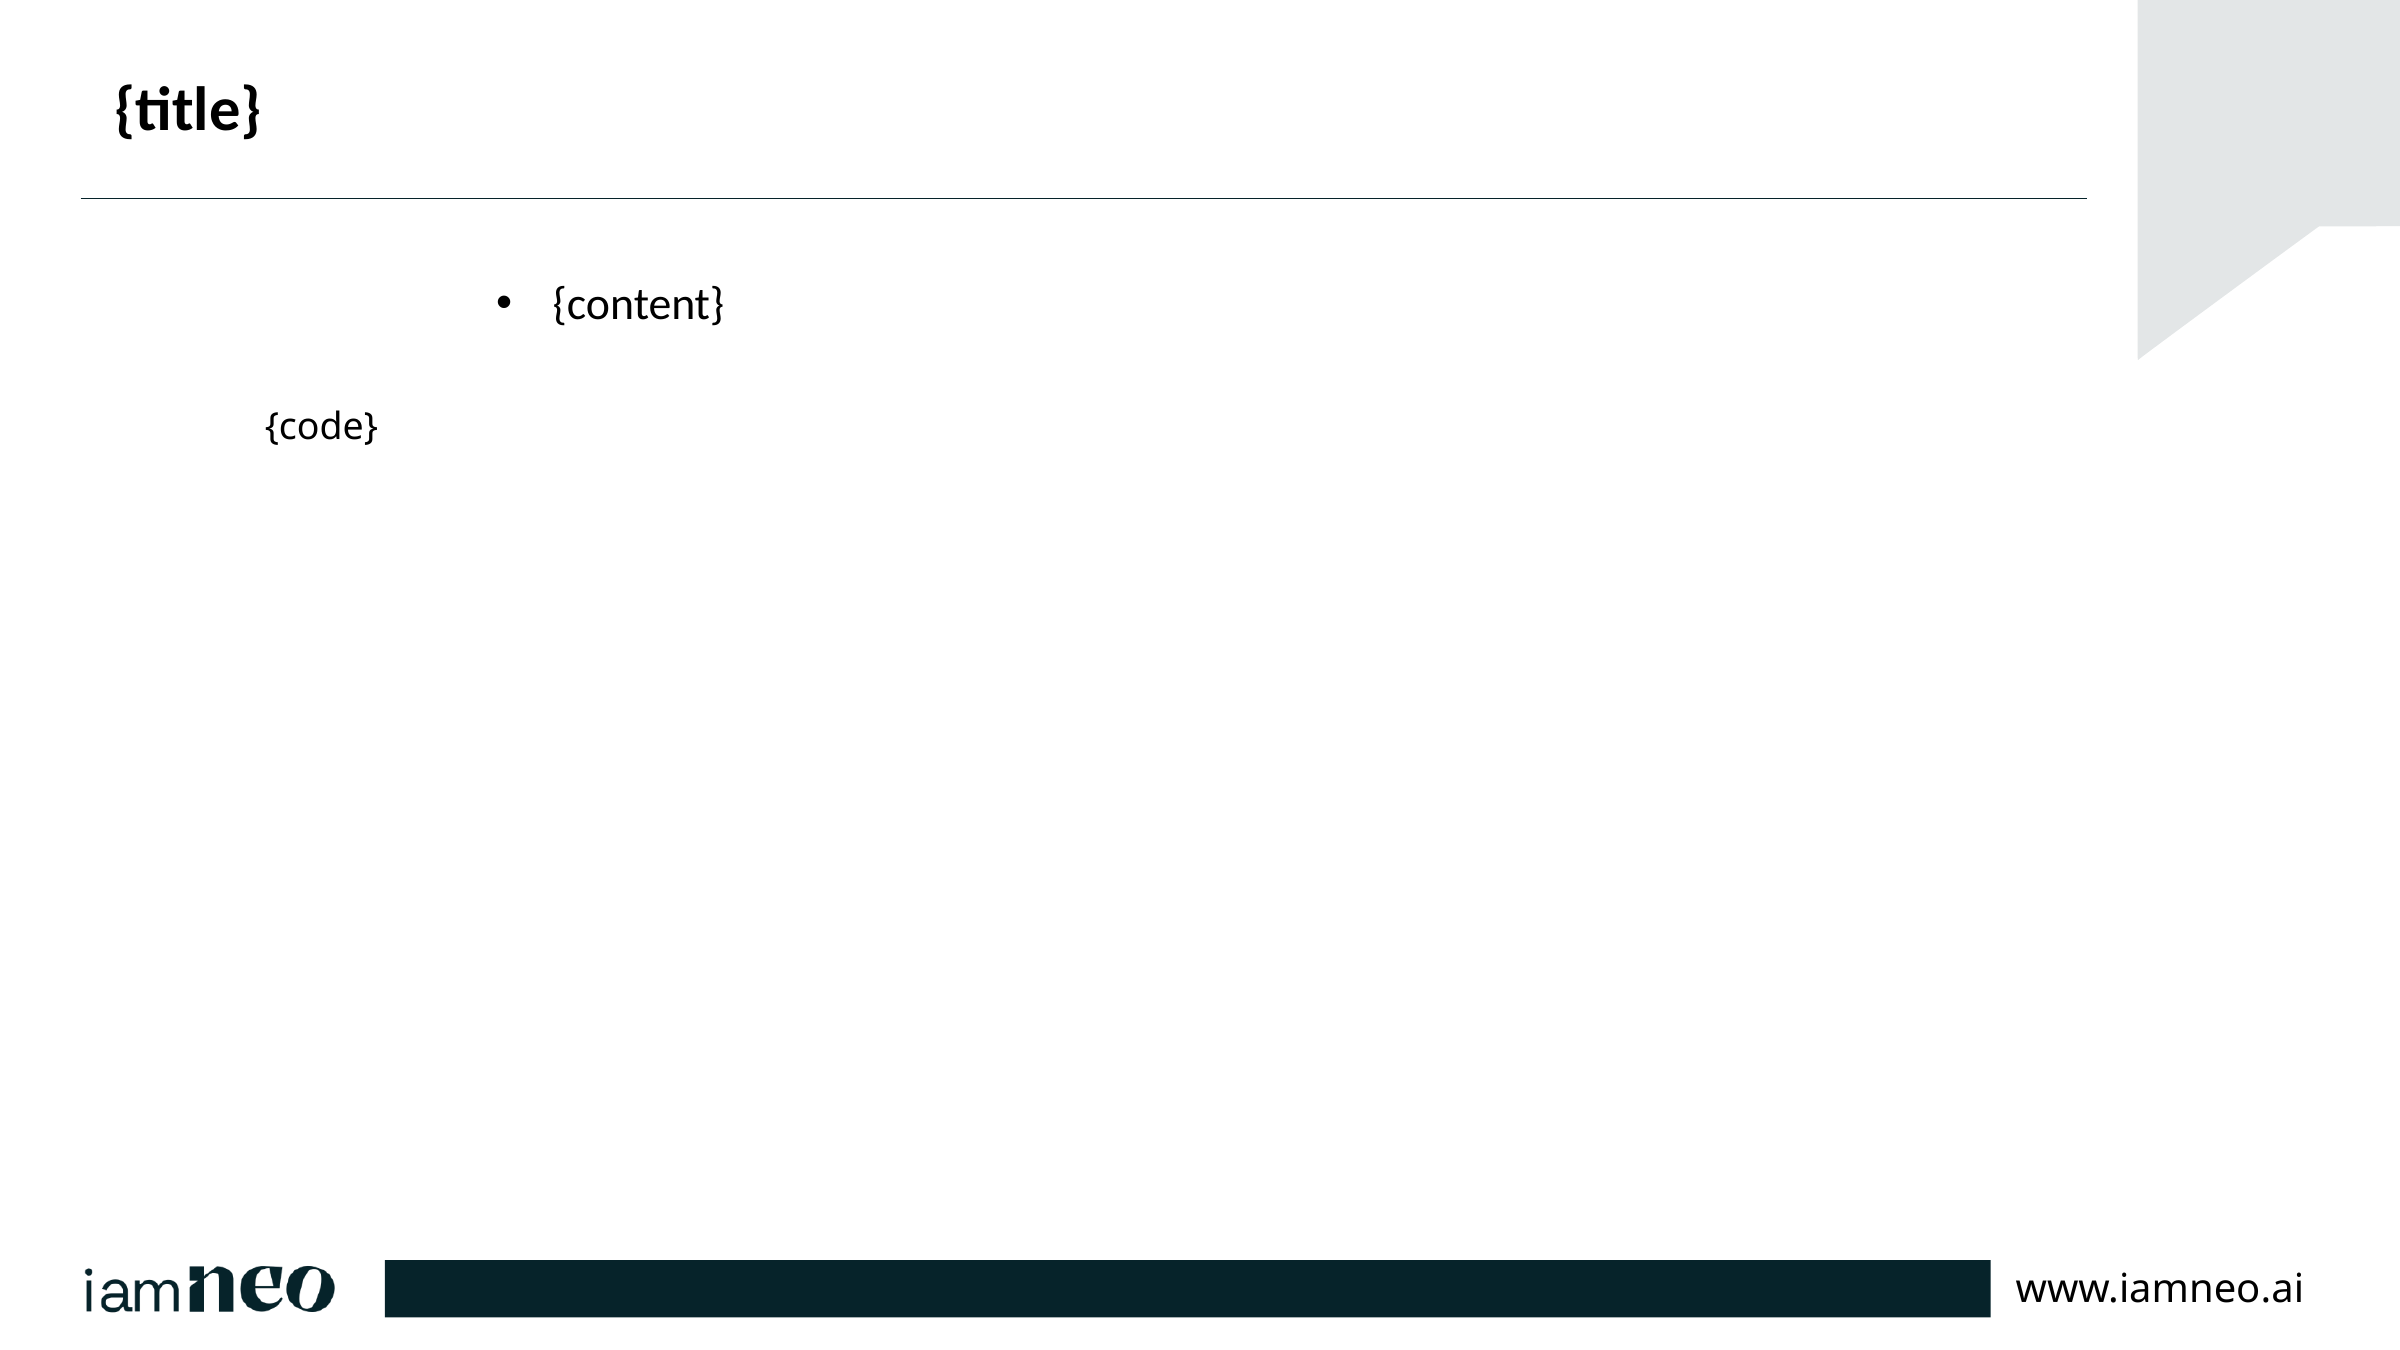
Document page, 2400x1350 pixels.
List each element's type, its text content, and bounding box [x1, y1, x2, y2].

text_box {content} [481, 238, 1860, 337]
picture [59, 1245, 359, 1332]
title {title} [99, 69, 2031, 175]
text_box {code} [249, 394, 1168, 454]
